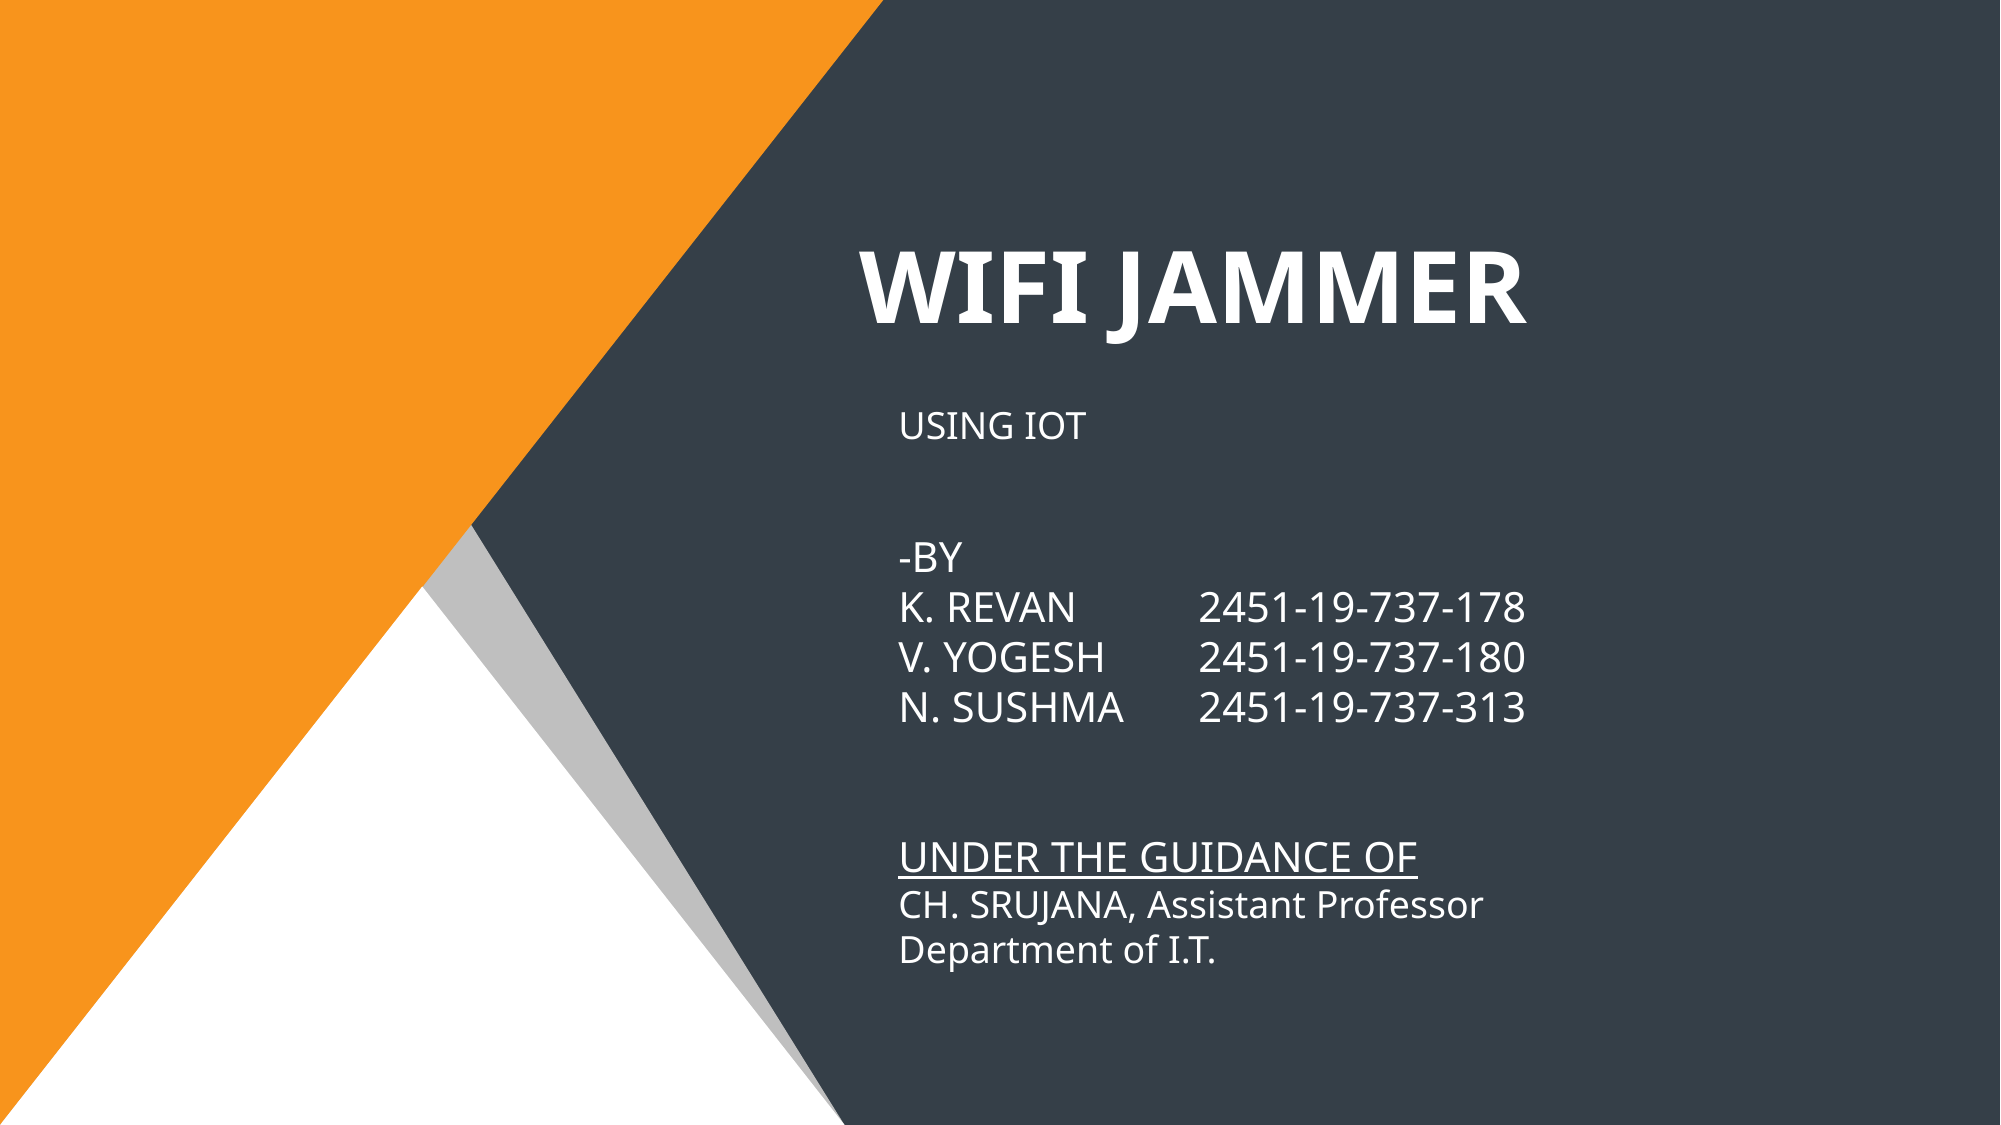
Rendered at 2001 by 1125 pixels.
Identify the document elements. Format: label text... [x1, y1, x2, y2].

text_box USING IOT [883, 394, 1459, 455]
text_box [424, 526, 843, 1121]
text_box [0, 0, 884, 1123]
text_box [0, 586, 845, 1125]
text_box -BY K. REVAN 2451-19-737-178 V. YOGESH 2451-19-737-180 N. SUSHMA 2451-19-737-313 UNDER THE GUIDANCE OF CH. SRUJANA, Assistant Professor Department of I.T. [883, 523, 1668, 979]
text_box WIFI JAMMER [844, 215, 1904, 351]
